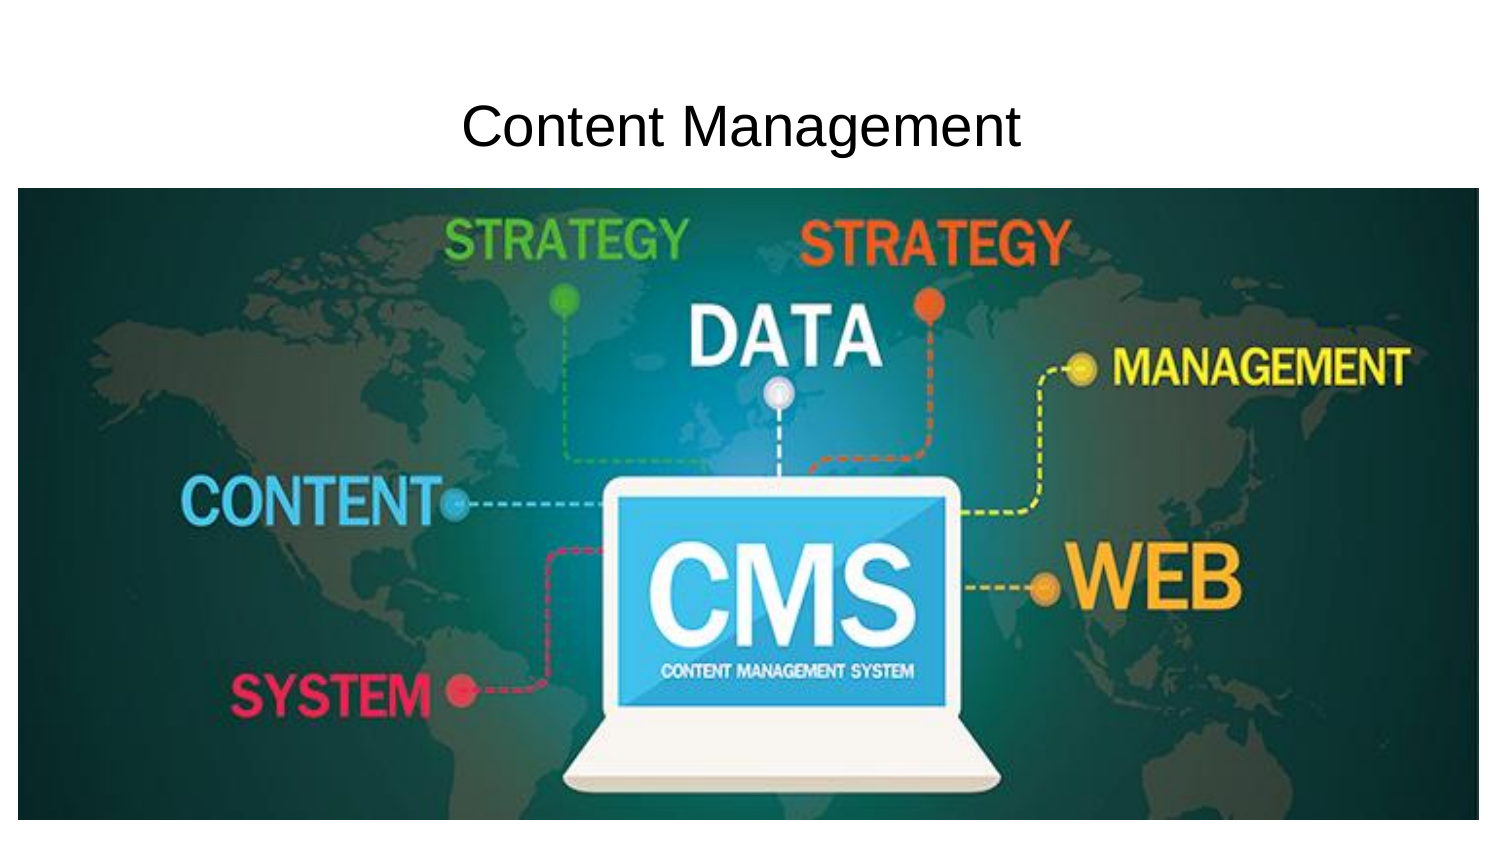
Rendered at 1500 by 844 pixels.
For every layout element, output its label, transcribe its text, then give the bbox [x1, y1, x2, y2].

picture [17, 188, 1479, 820]
title Content Management [51, 72, 1449, 167]
